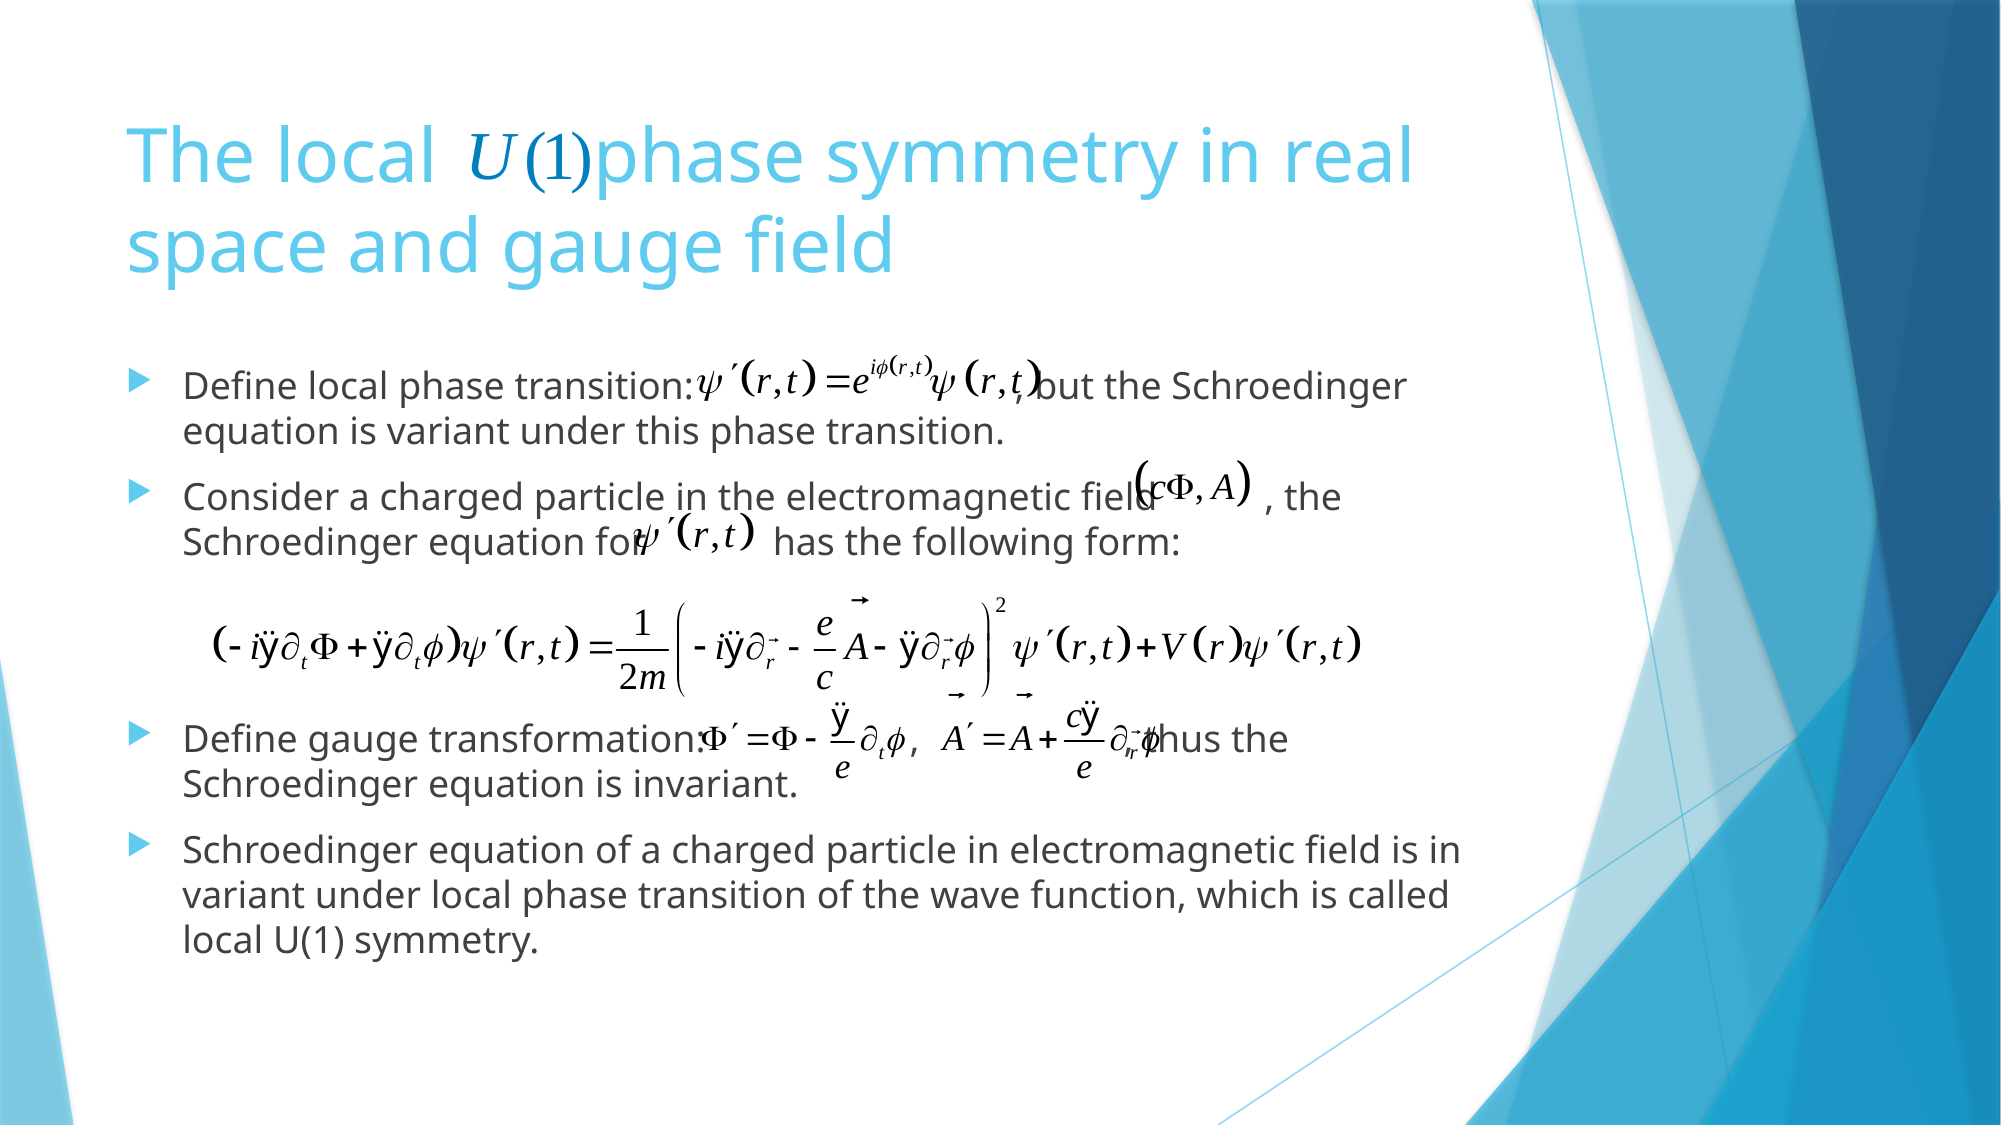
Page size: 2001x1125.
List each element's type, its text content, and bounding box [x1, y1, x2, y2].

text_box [933, 692, 1169, 787]
list Define local phase transition: , but the Schroedinger equation is variant under this phase transition. Consider a charged particle in the electromagnetic field , the Schroedinger equation for has the following form: Define gauge transformation: , , thus the Schroedinger equation is invariant. Schroedinger equation of a charged particle in electromagnetic field is in variant under local phase transition of the wave function, which is called local U(1) symmetry. [111, 354, 1522, 992]
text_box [693, 348, 1047, 418]
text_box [695, 714, 912, 787]
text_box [682, 734, 834, 768]
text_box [207, 585, 1366, 706]
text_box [460, 116, 605, 209]
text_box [1129, 452, 1256, 529]
title The local phase symmetry in real space and gauge field [111, 99, 1522, 317]
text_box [629, 504, 759, 572]
